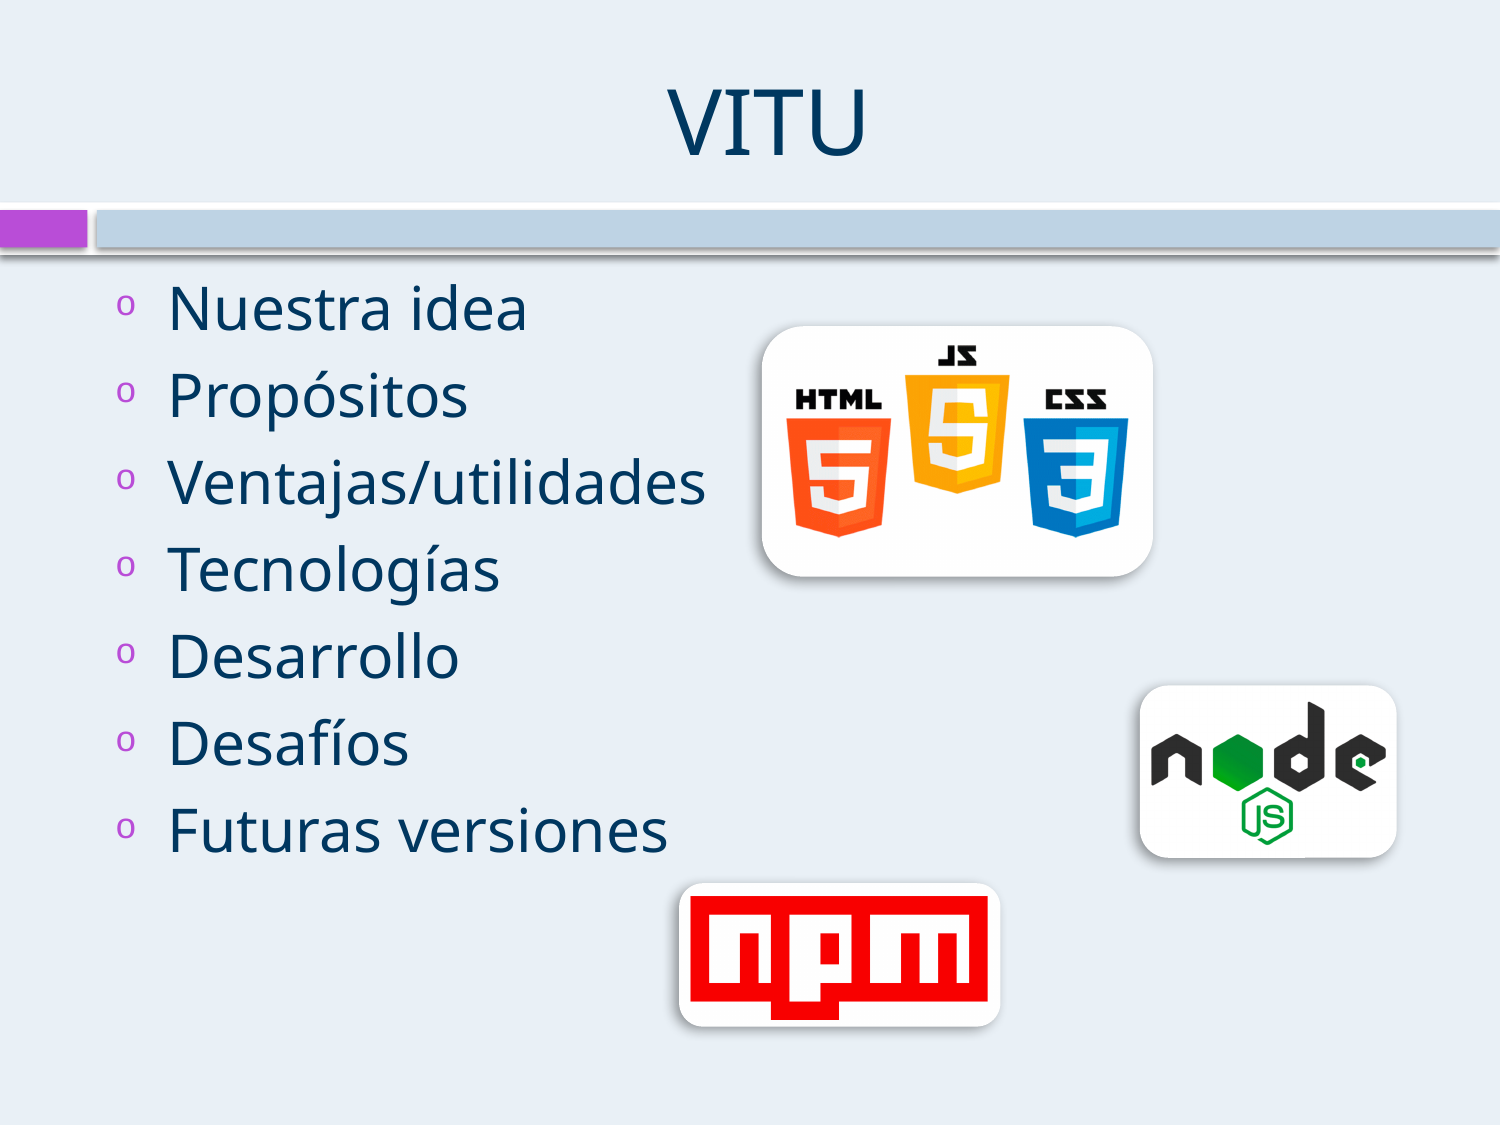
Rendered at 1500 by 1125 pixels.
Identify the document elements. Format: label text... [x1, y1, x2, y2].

picture [1139, 685, 1397, 859]
list Nuestra idea Propósitos Ventajas/utilidades Tecnologías Desarrollo Desafíos Futuras versiones [100, 262, 1438, 1000]
title VITU [100, 37, 1438, 200]
picture [761, 325, 1154, 577]
picture [678, 882, 1001, 1027]
